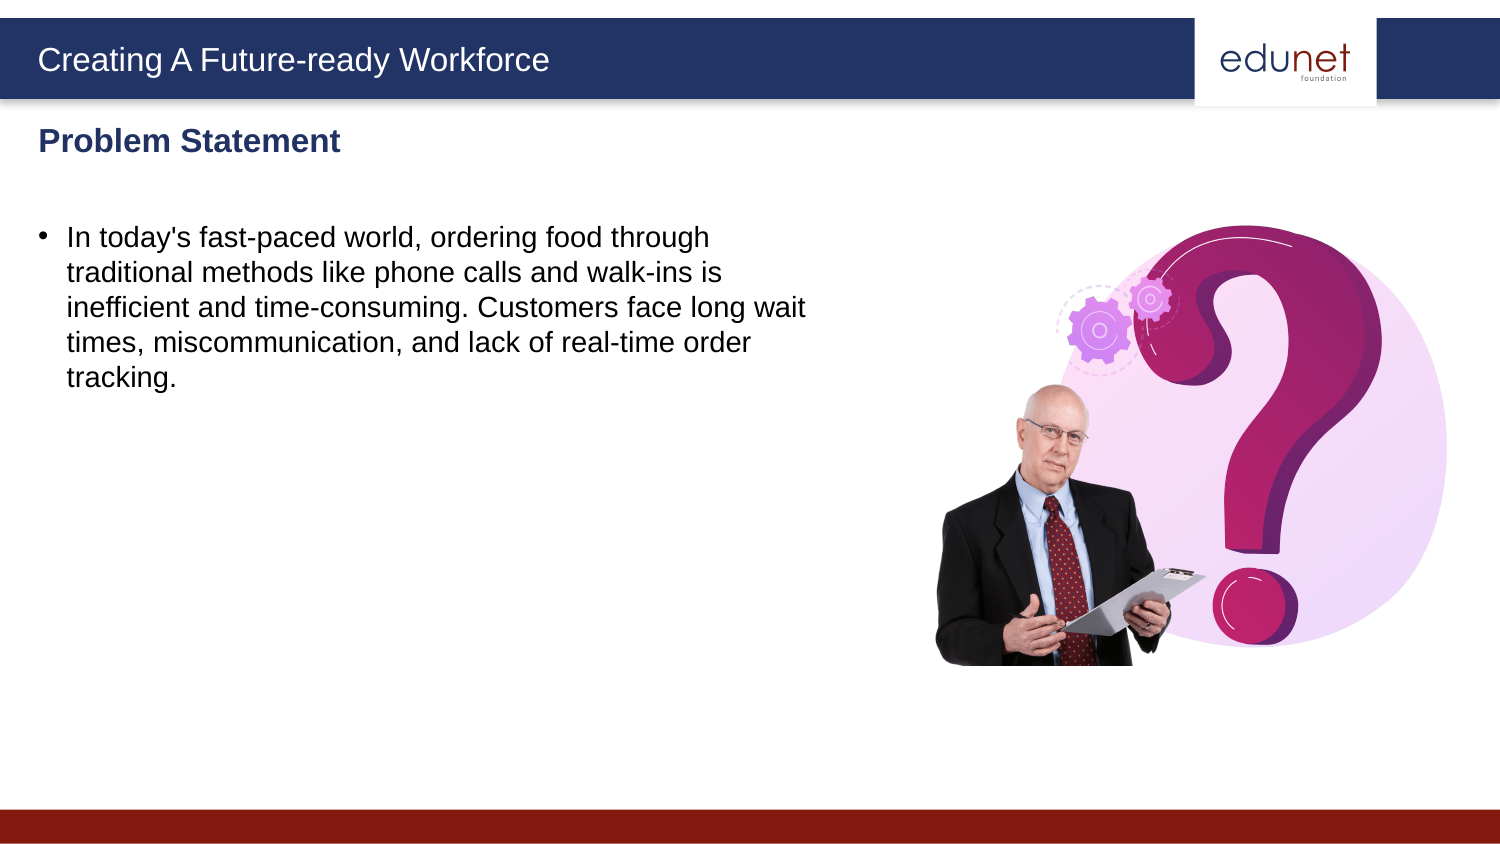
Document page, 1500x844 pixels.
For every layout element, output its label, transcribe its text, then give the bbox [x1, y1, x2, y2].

text_box In today's fast-paced world, ordering food through traditional methods like phone calls and walk-ins is inefficient and time-consuming. Customers face long wait times, miscommunication, and lack of real-time order tracking. [23, 210, 854, 401]
picture [1215, 38, 1356, 86]
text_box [934, 211, 1459, 666]
text_box Problem Statement [23, 112, 750, 167]
